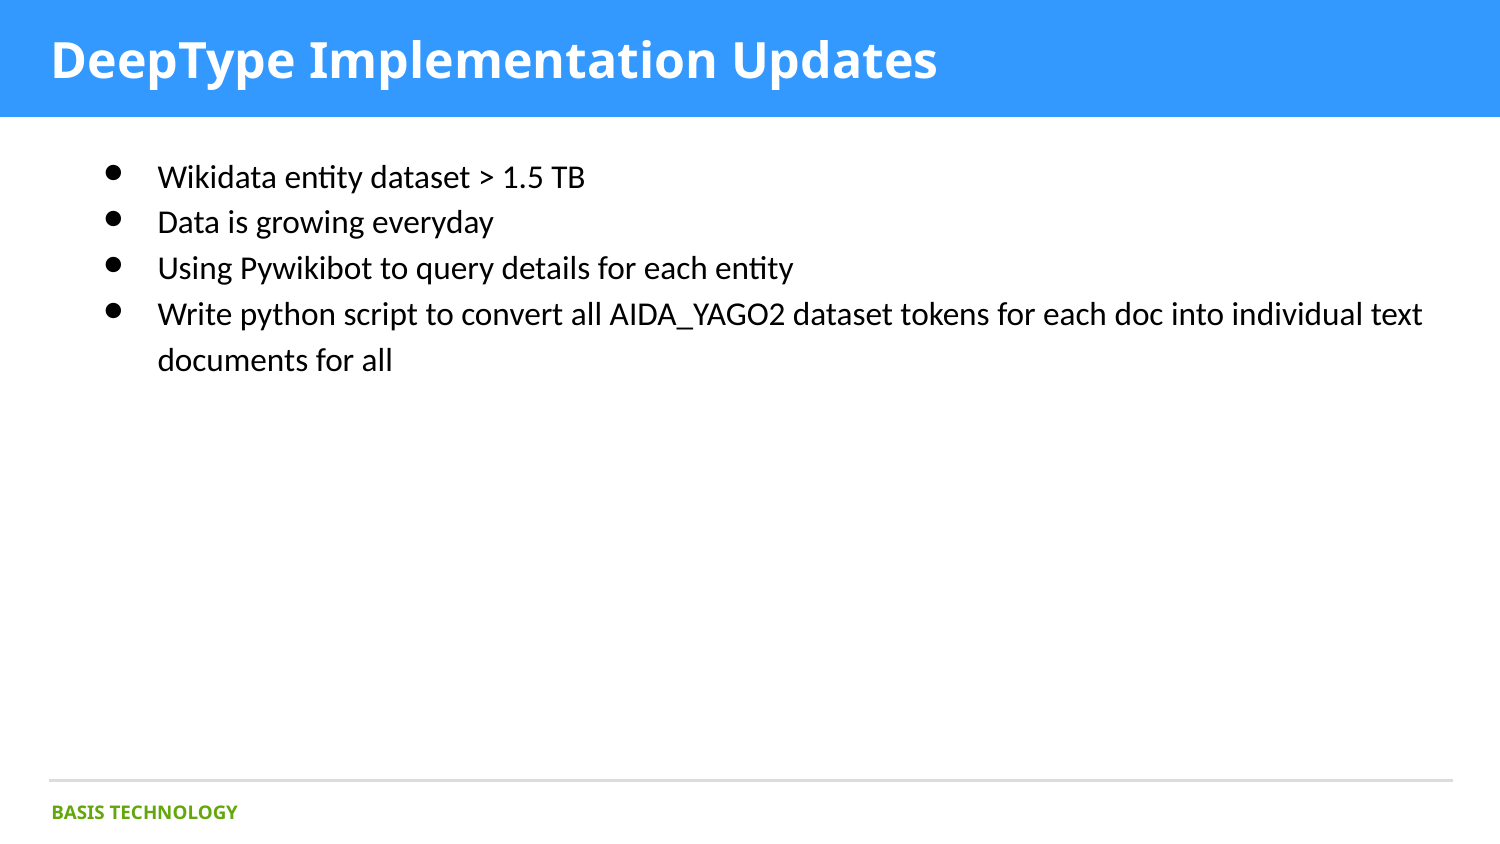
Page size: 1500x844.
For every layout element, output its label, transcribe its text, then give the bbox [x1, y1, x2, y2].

text_box [0, 0, 1500, 117]
text_box Wikidata entity dataset > 1.5 TB Data is growing everyday Using Pywikibot to query details for each entity Write python script to convert all AIDA_YAGO2 dataset tokens for each doc into individual text documents for all [82, 146, 1432, 720]
footer BASIS TECHNOLOGY [49, 797, 490, 826]
title DeepType Implementation Updates [48, 26, 1271, 101]
